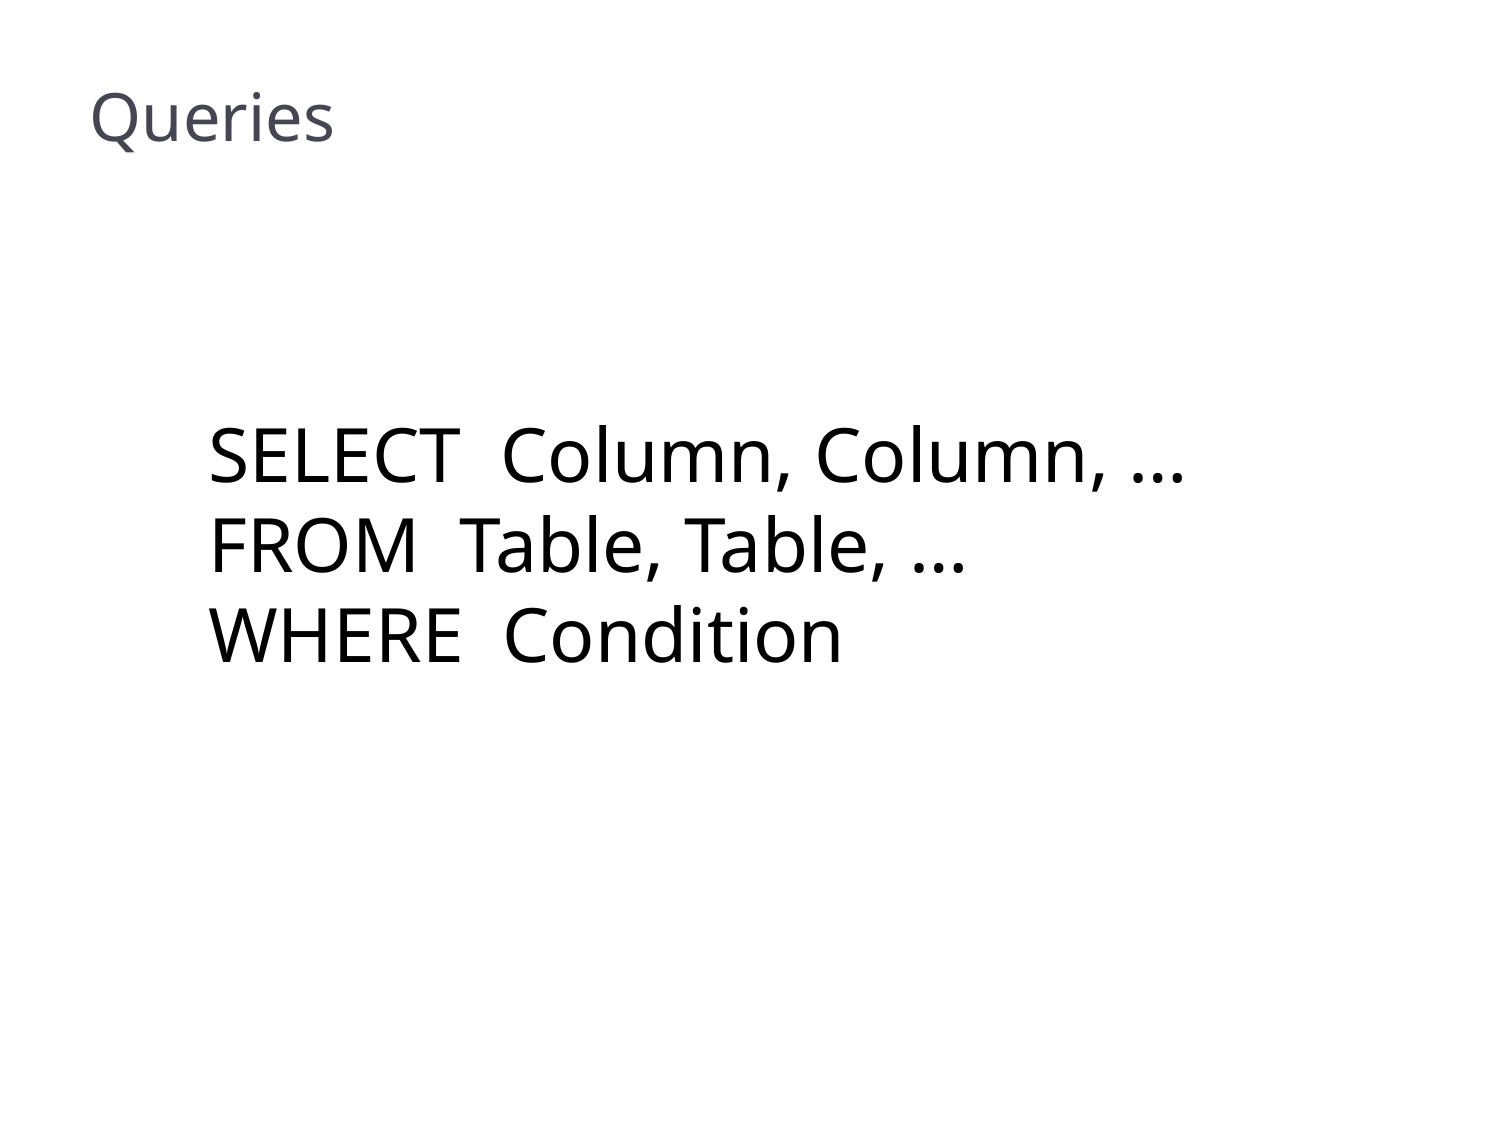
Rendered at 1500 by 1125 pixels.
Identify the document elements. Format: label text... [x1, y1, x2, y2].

title Queries [75, 0, 1425, 163]
text_box SELECT Column, Column, … FROM Table, Table, … WHERE Condition [193, 399, 1204, 685]
